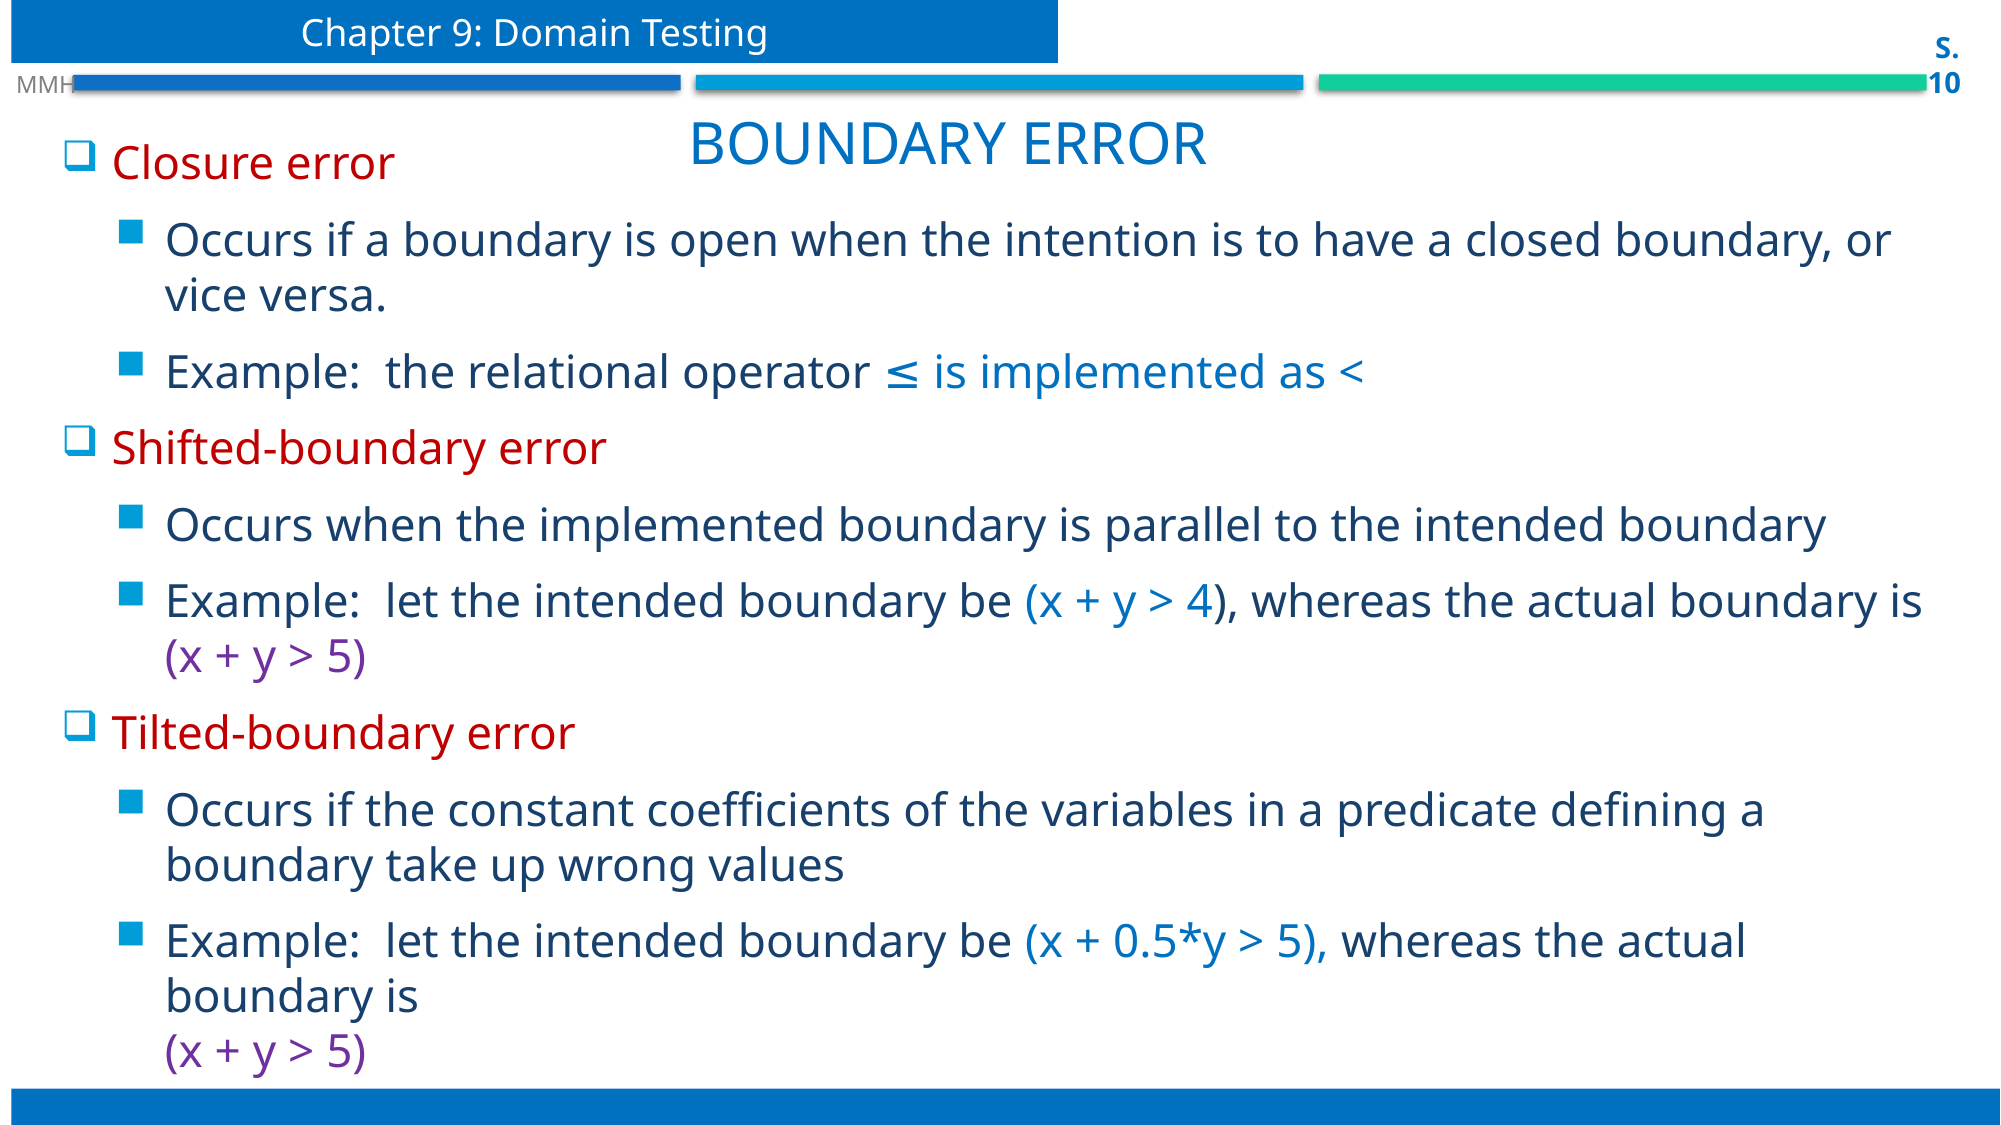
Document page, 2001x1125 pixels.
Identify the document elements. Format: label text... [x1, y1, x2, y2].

text_box Chapter 9: Domain Testing [9, 0, 1060, 65]
text_box S.10 [1920, 50, 2000, 83]
title Boundary error [43, 88, 1853, 184]
text_box Closure error Occurs if a boundary is open when the intention is to have a closed boundary, or vice versa. Example: the relational operator ≤ is implemented as < Shifted-boundary error Occurs when the implemented boundary is parallel to the intended boundary Example: let the intended boundary be (x + y > 4), whereas the actual boundary is (x + y > 5) Tilted-boundary error Occurs if the constant coefficients of the variables in a predicate defining a boundary take up wrong values Example: let the intended boundary be (x + 0.5*y > 5), whereas the actual boundary is (x + y > 5) [46, 199, 1950, 1012]
text_box [9, 1087, 2000, 1125]
text_box MMH [0, 61, 94, 107]
